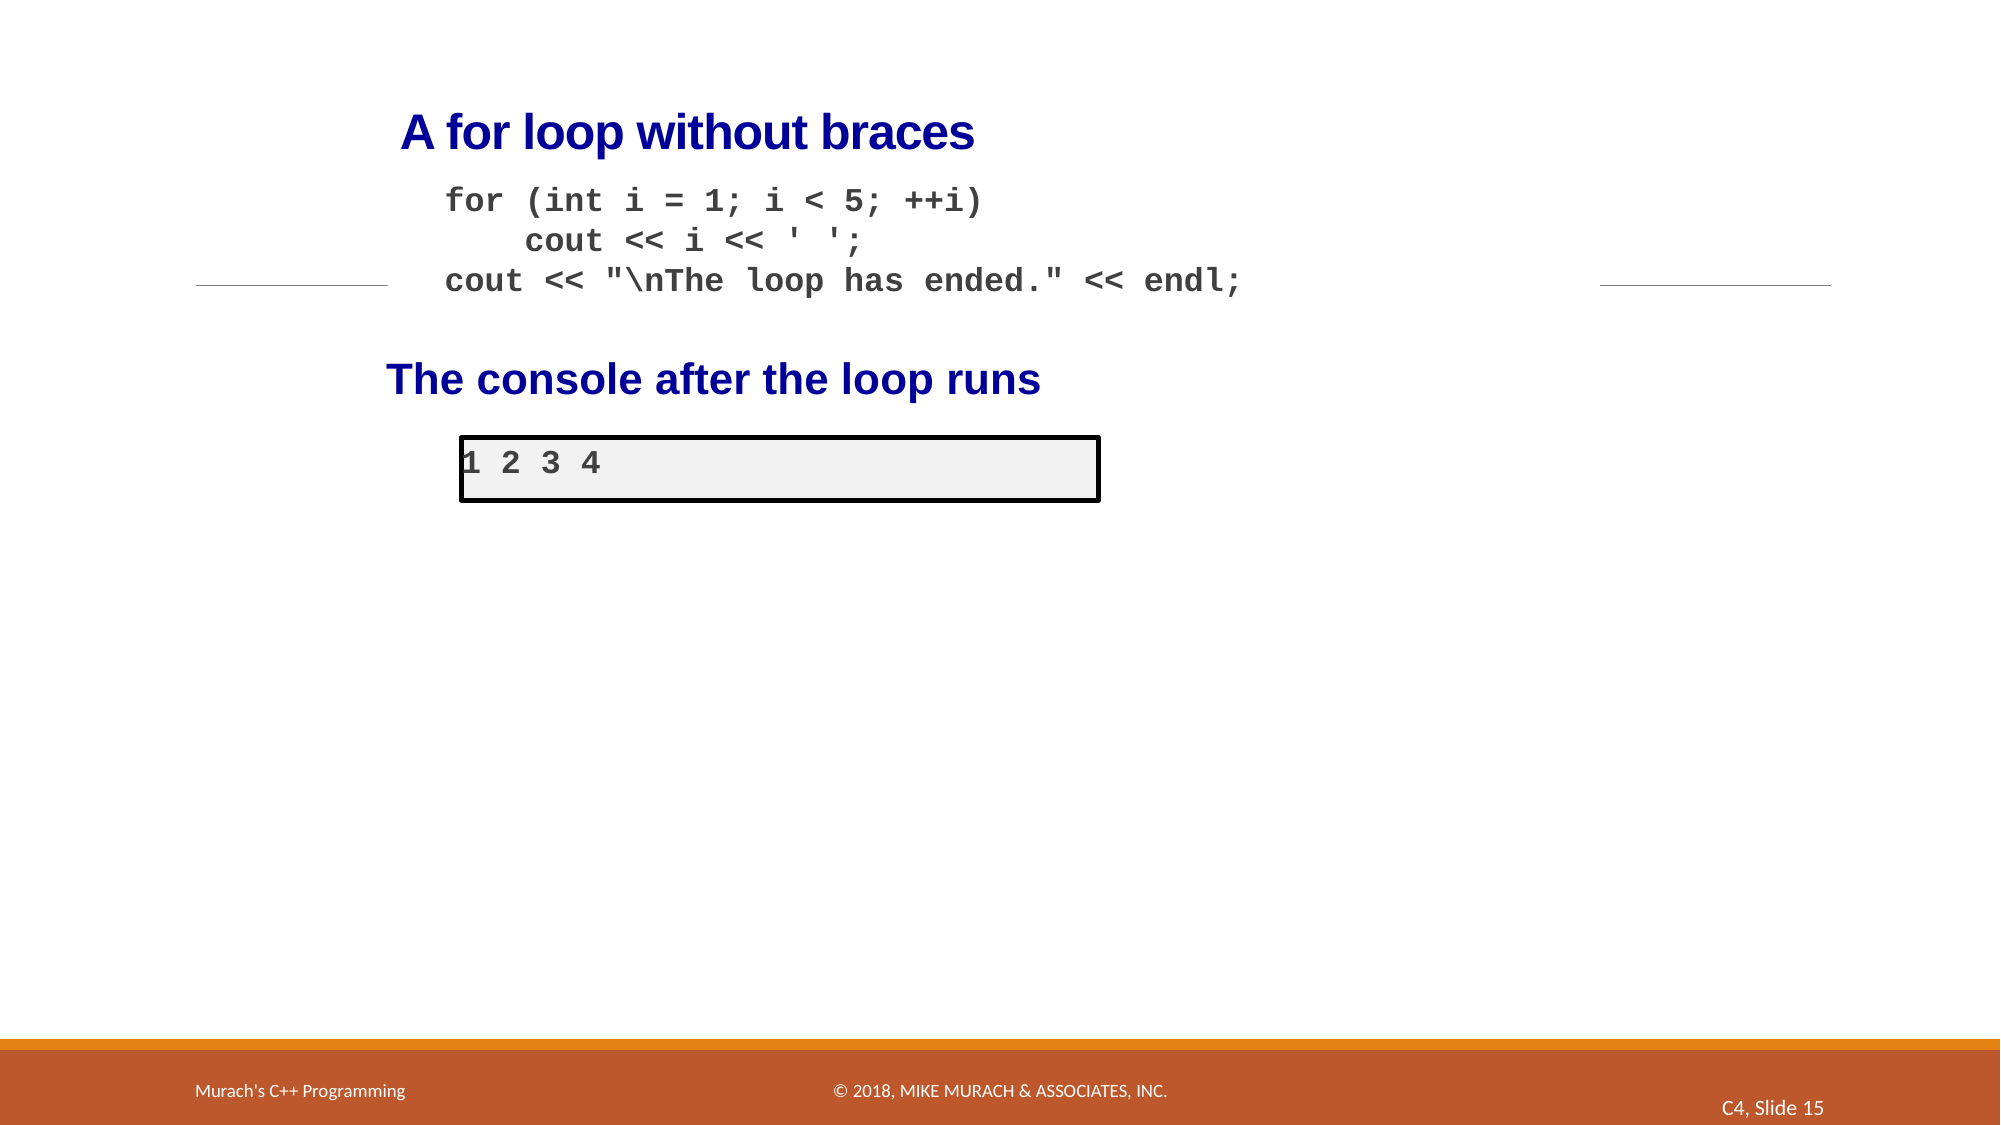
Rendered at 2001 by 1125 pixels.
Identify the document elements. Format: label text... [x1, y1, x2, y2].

list 1 2 3 4 [459, 435, 1101, 503]
slide_number C4, Slide 15 [1624, 1059, 1840, 1120]
list for (int i = 1; i < 5; ++i) cout << i << ' '; cout << "\nThe loop has ended." << endl; [387, 174, 1600, 400]
footer © 2018, Mike Murach & Associates, Inc. [604, 1059, 1396, 1120]
list The console after the loop runs [386, 349, 1599, 413]
title A for loop without braces [399, 105, 1600, 160]
slide_number Murach's C++ Programming [180, 1059, 586, 1120]
